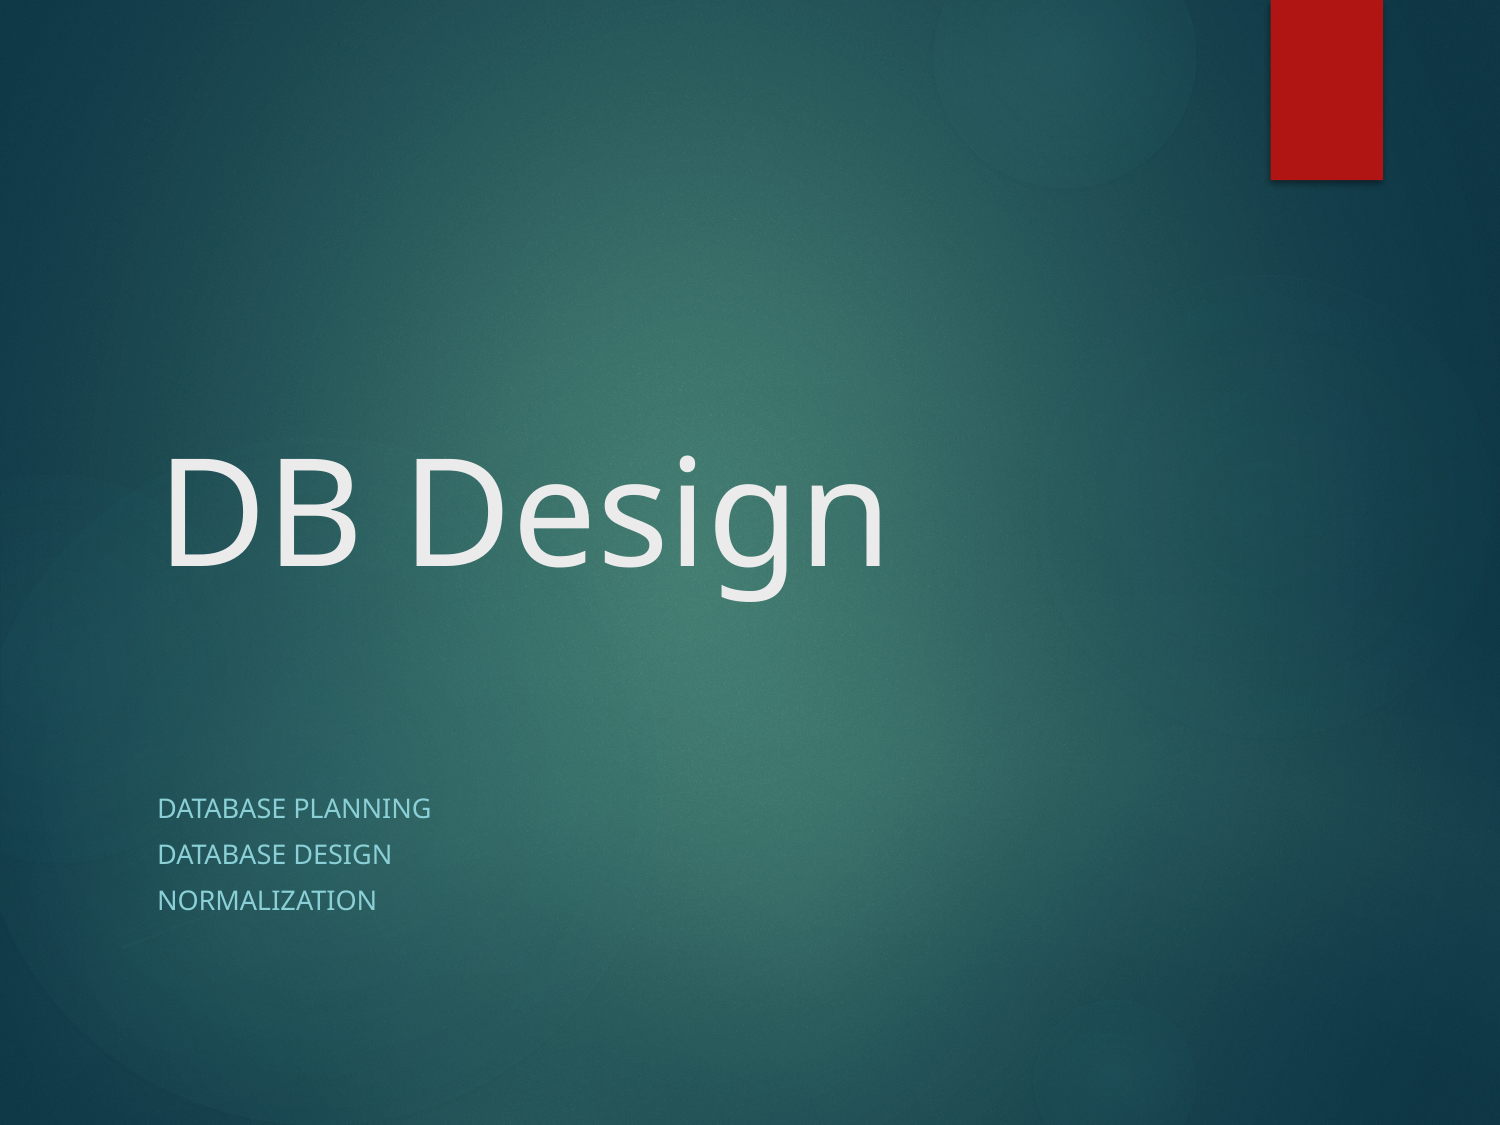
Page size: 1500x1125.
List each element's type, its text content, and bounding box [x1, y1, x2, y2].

subtitle Database Planning Database Design Normalization [142, 783, 1229, 925]
title DB Design [142, 237, 1229, 783]
